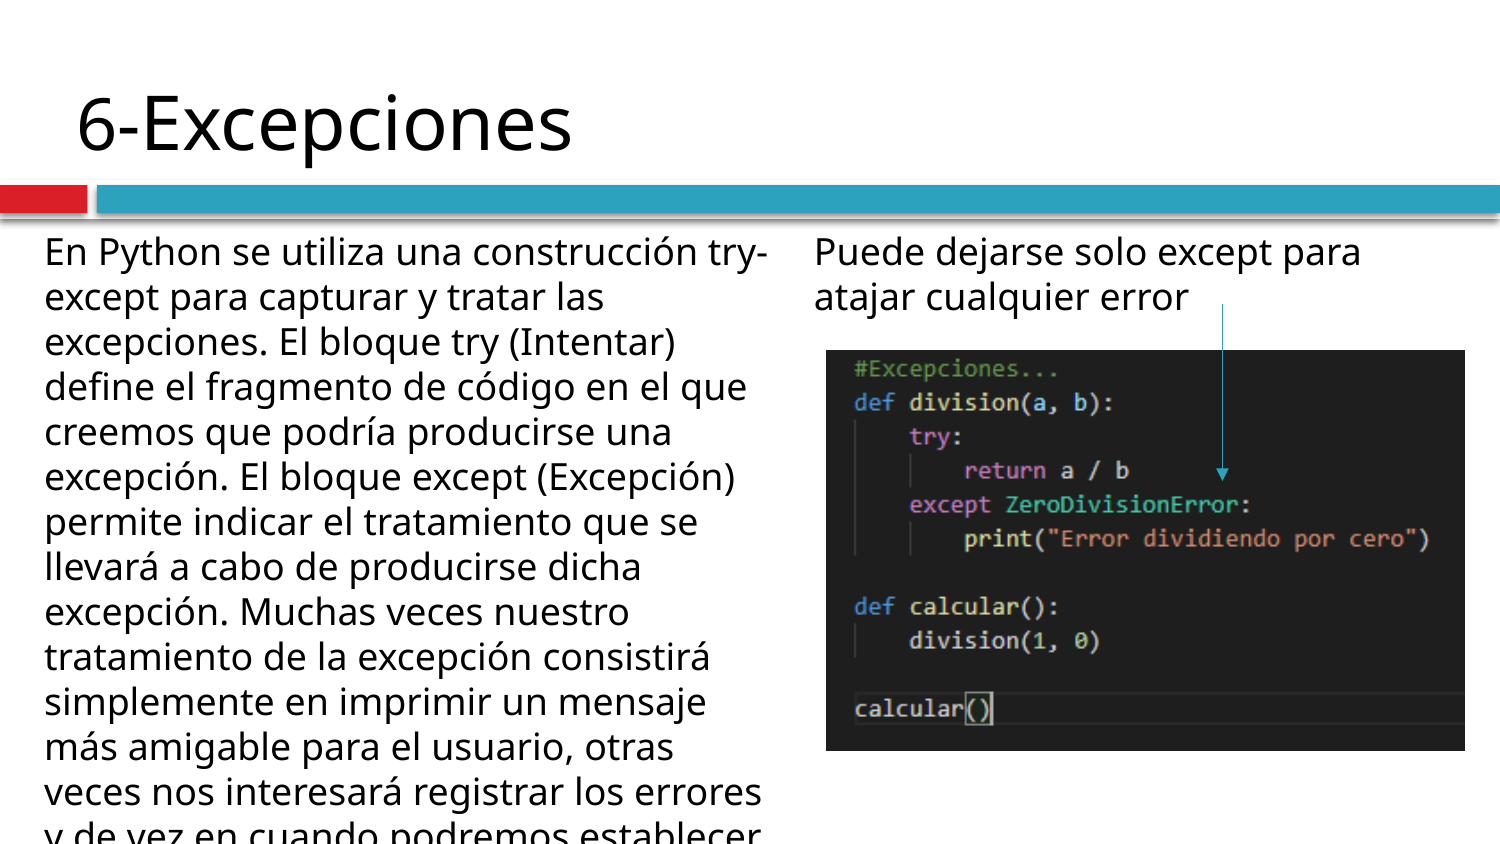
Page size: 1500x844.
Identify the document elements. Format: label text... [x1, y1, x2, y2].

text_box En Python se utiliza una construcción try-except para capturar y tratar las excepciones. El bloque try (Intentar) define el fragmento de código en el que creemos que podría producirse una excepción. El bloque except (Excepción) permite indicar el tratamiento que se llevará a cabo de producirse dicha excepción. Muchas veces nuestro tratamiento de la excepción consistirá simplemente en imprimir un mensaje más amigable para el usuario, otras veces nos interesará registrar los errores y de vez en cuando podremos establecer una estrategia de resolución del problema. [29, 220, 786, 844]
title 6-Excepciones [61, 67, 1439, 174]
picture [826, 350, 1466, 751]
text_box Puede dejarse solo except para atajar cualquier error [799, 220, 1387, 326]
